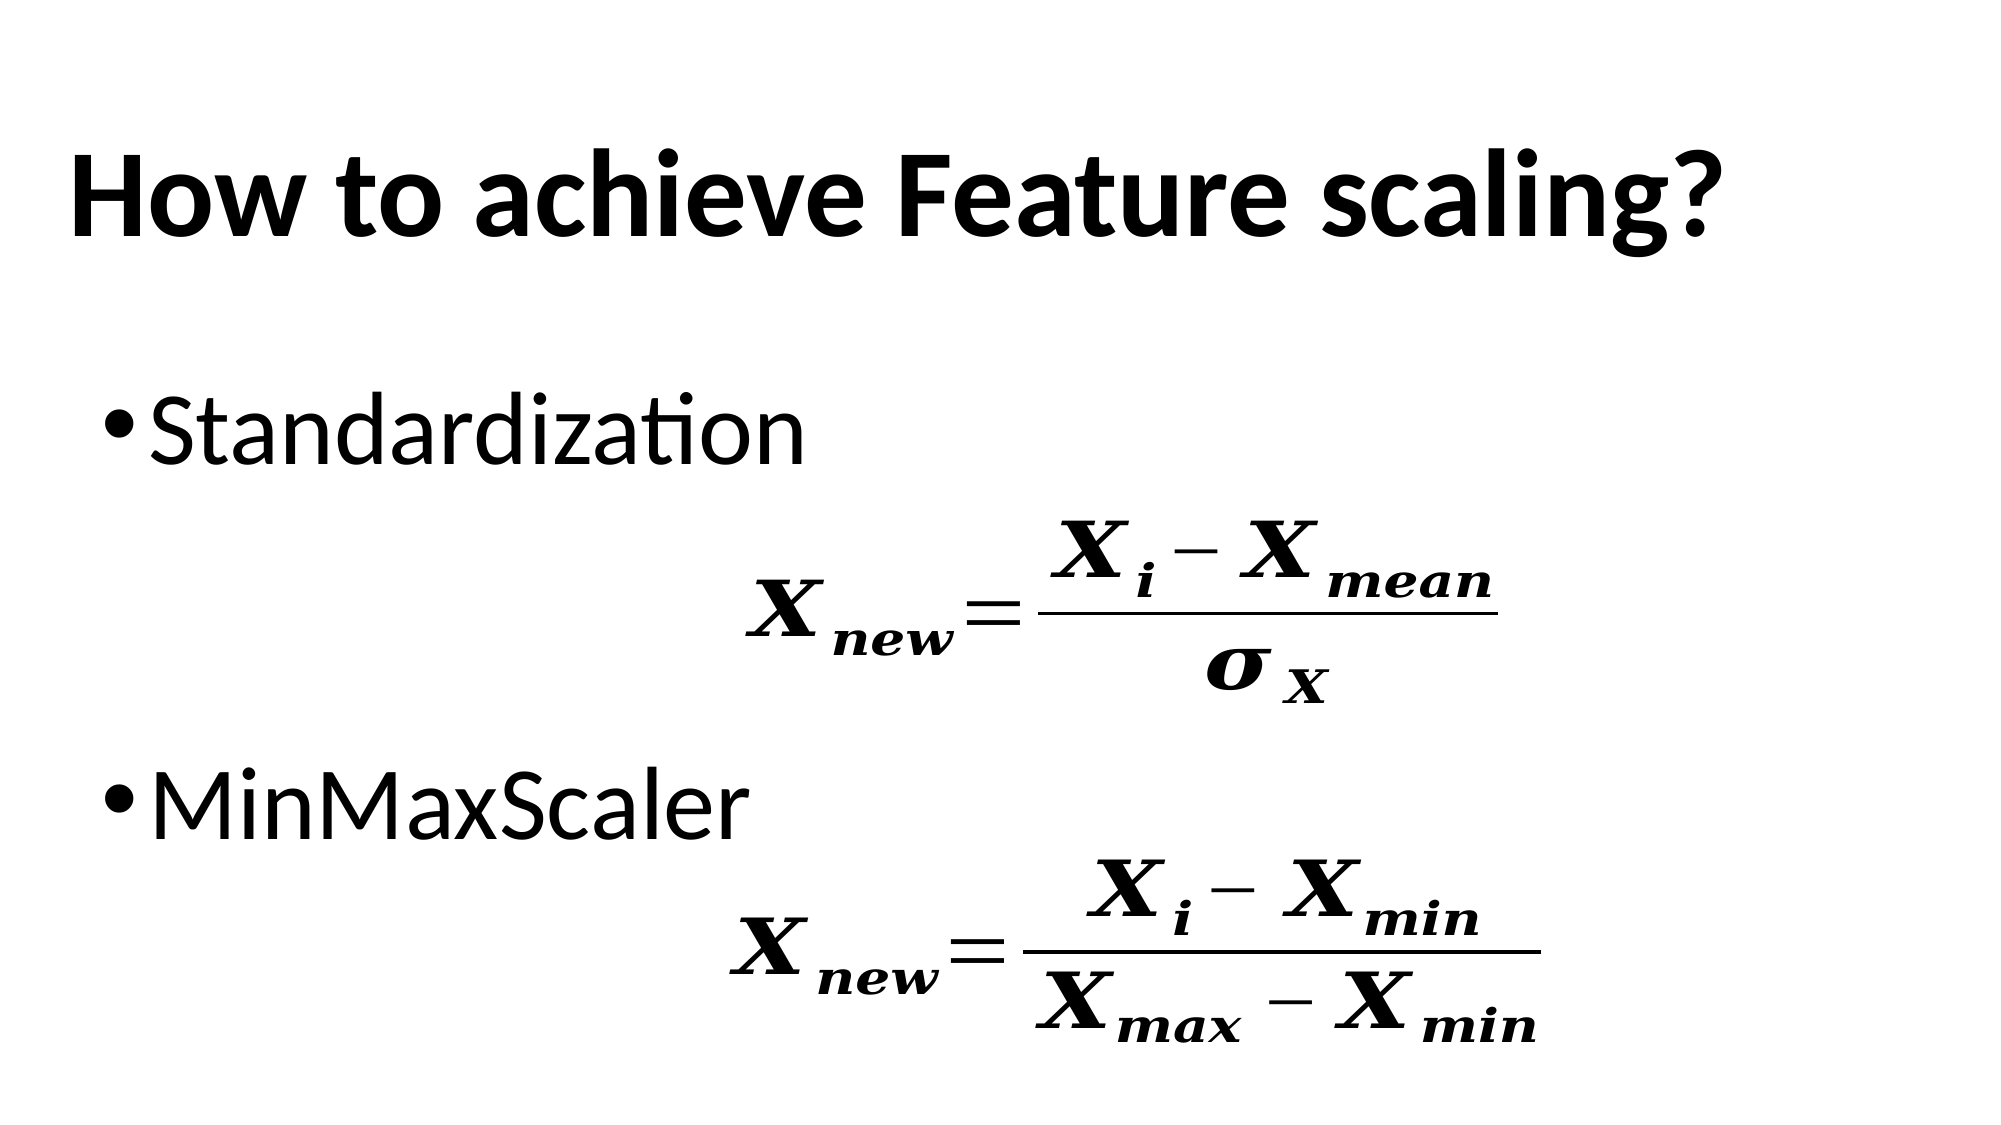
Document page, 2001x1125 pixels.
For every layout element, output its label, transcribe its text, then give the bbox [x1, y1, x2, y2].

text_box How to achieve Feature scaling? [53, 104, 1744, 269]
text_box Standardization MinMaxScaler [86, 352, 825, 868]
